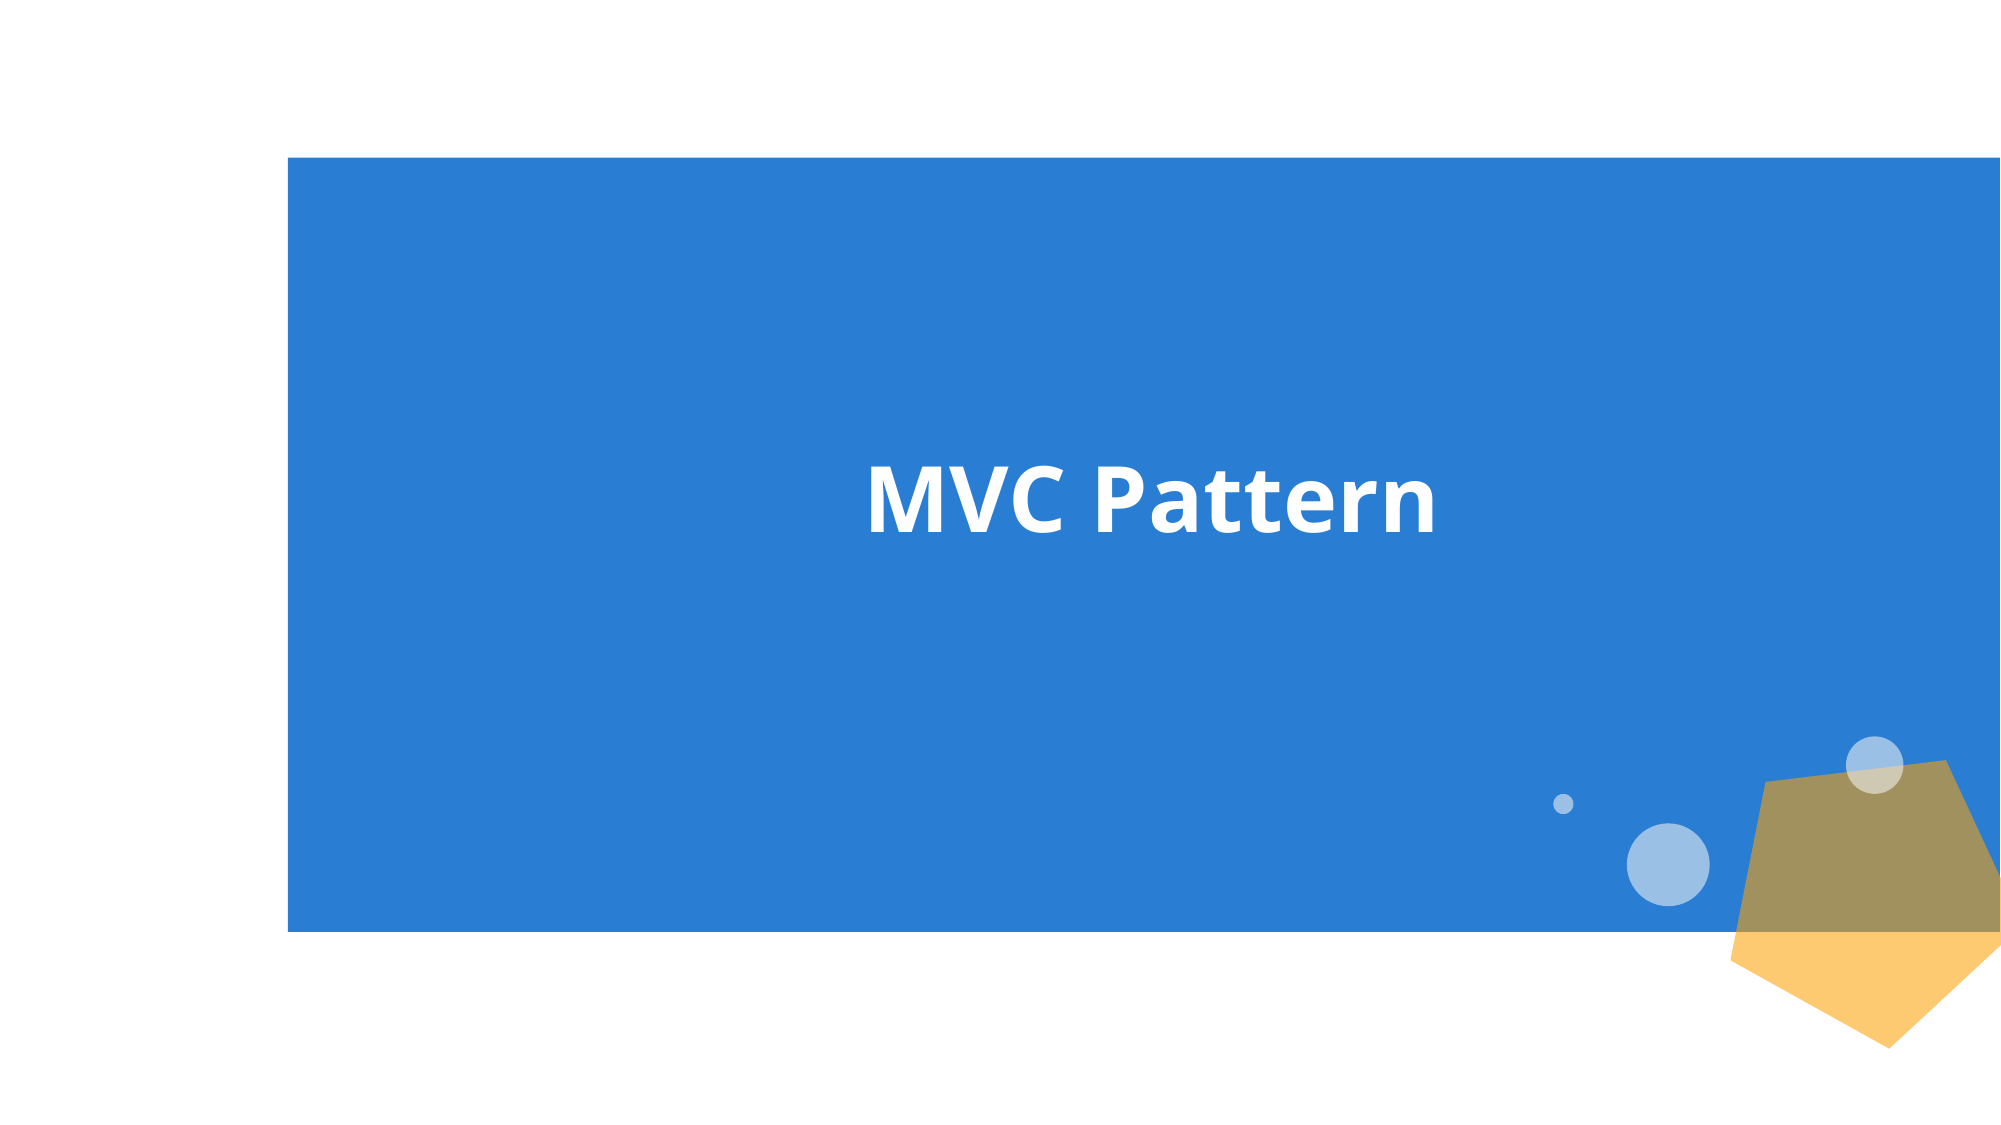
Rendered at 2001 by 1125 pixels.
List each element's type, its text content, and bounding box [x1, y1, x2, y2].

subtitle MVC Pattern [303, 409, 1988, 681]
